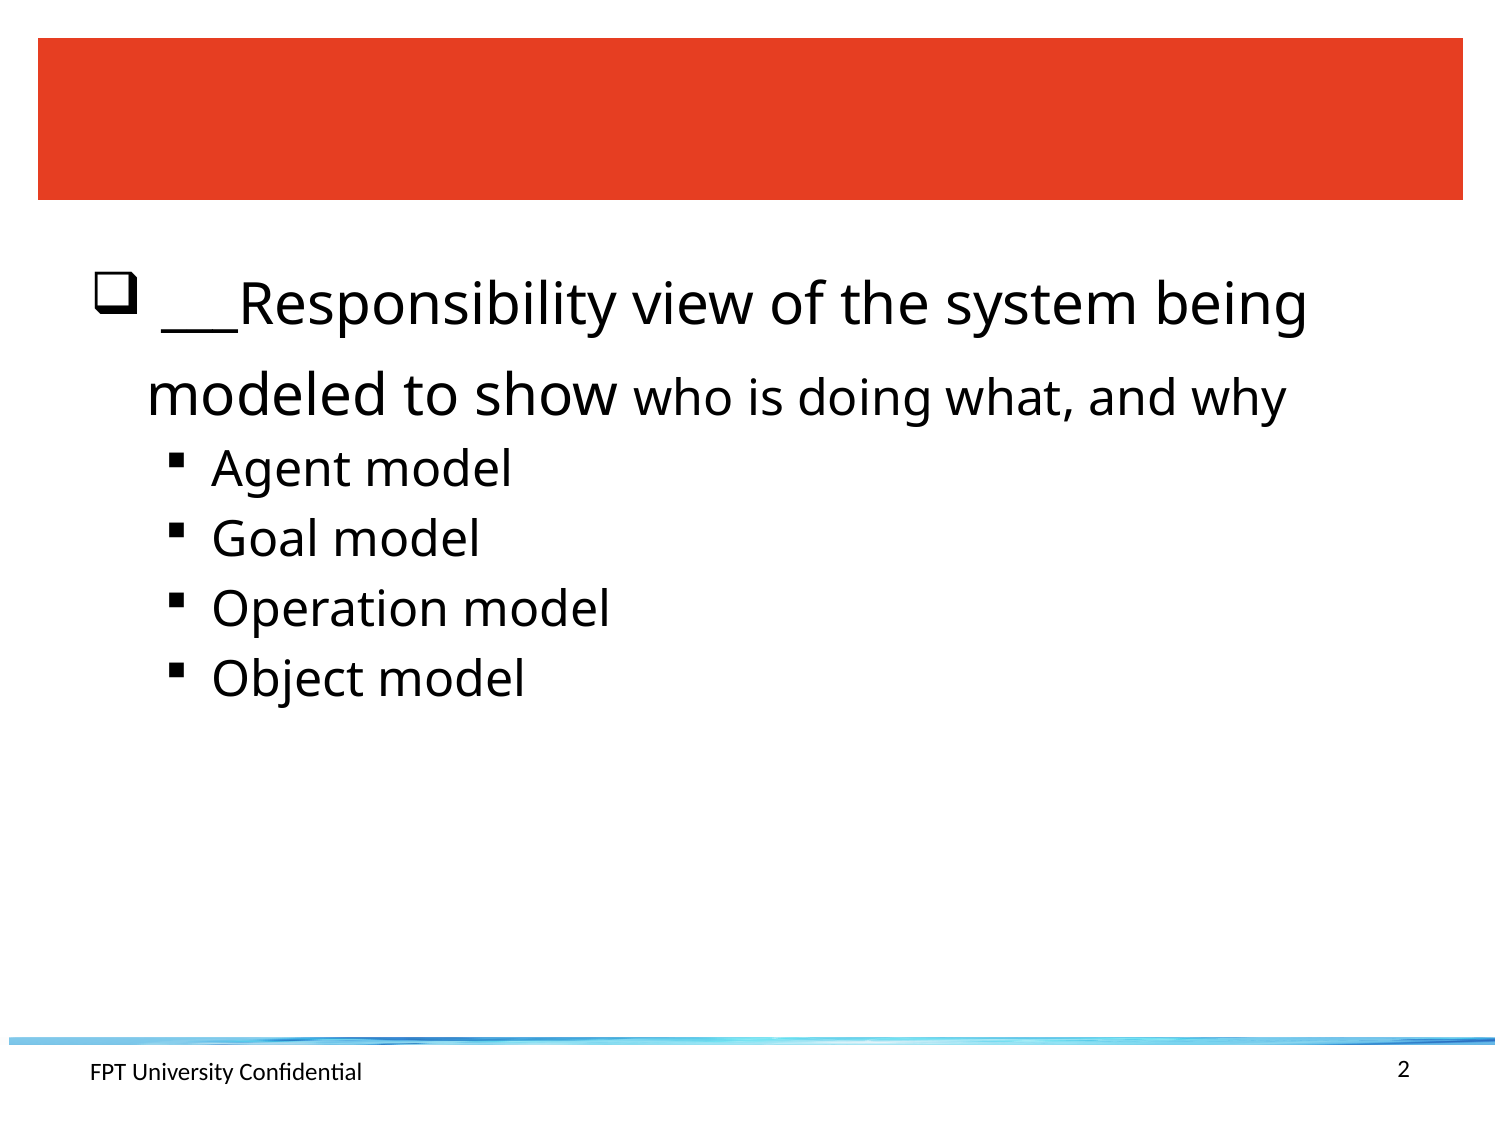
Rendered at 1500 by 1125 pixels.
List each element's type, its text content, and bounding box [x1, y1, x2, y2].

picture [0, 1037, 1500, 1045]
list ___Responsibility view of the system being modeled to show who is doing what, and why Agent model Goal model Operation model Object model [75, 237, 1425, 1005]
